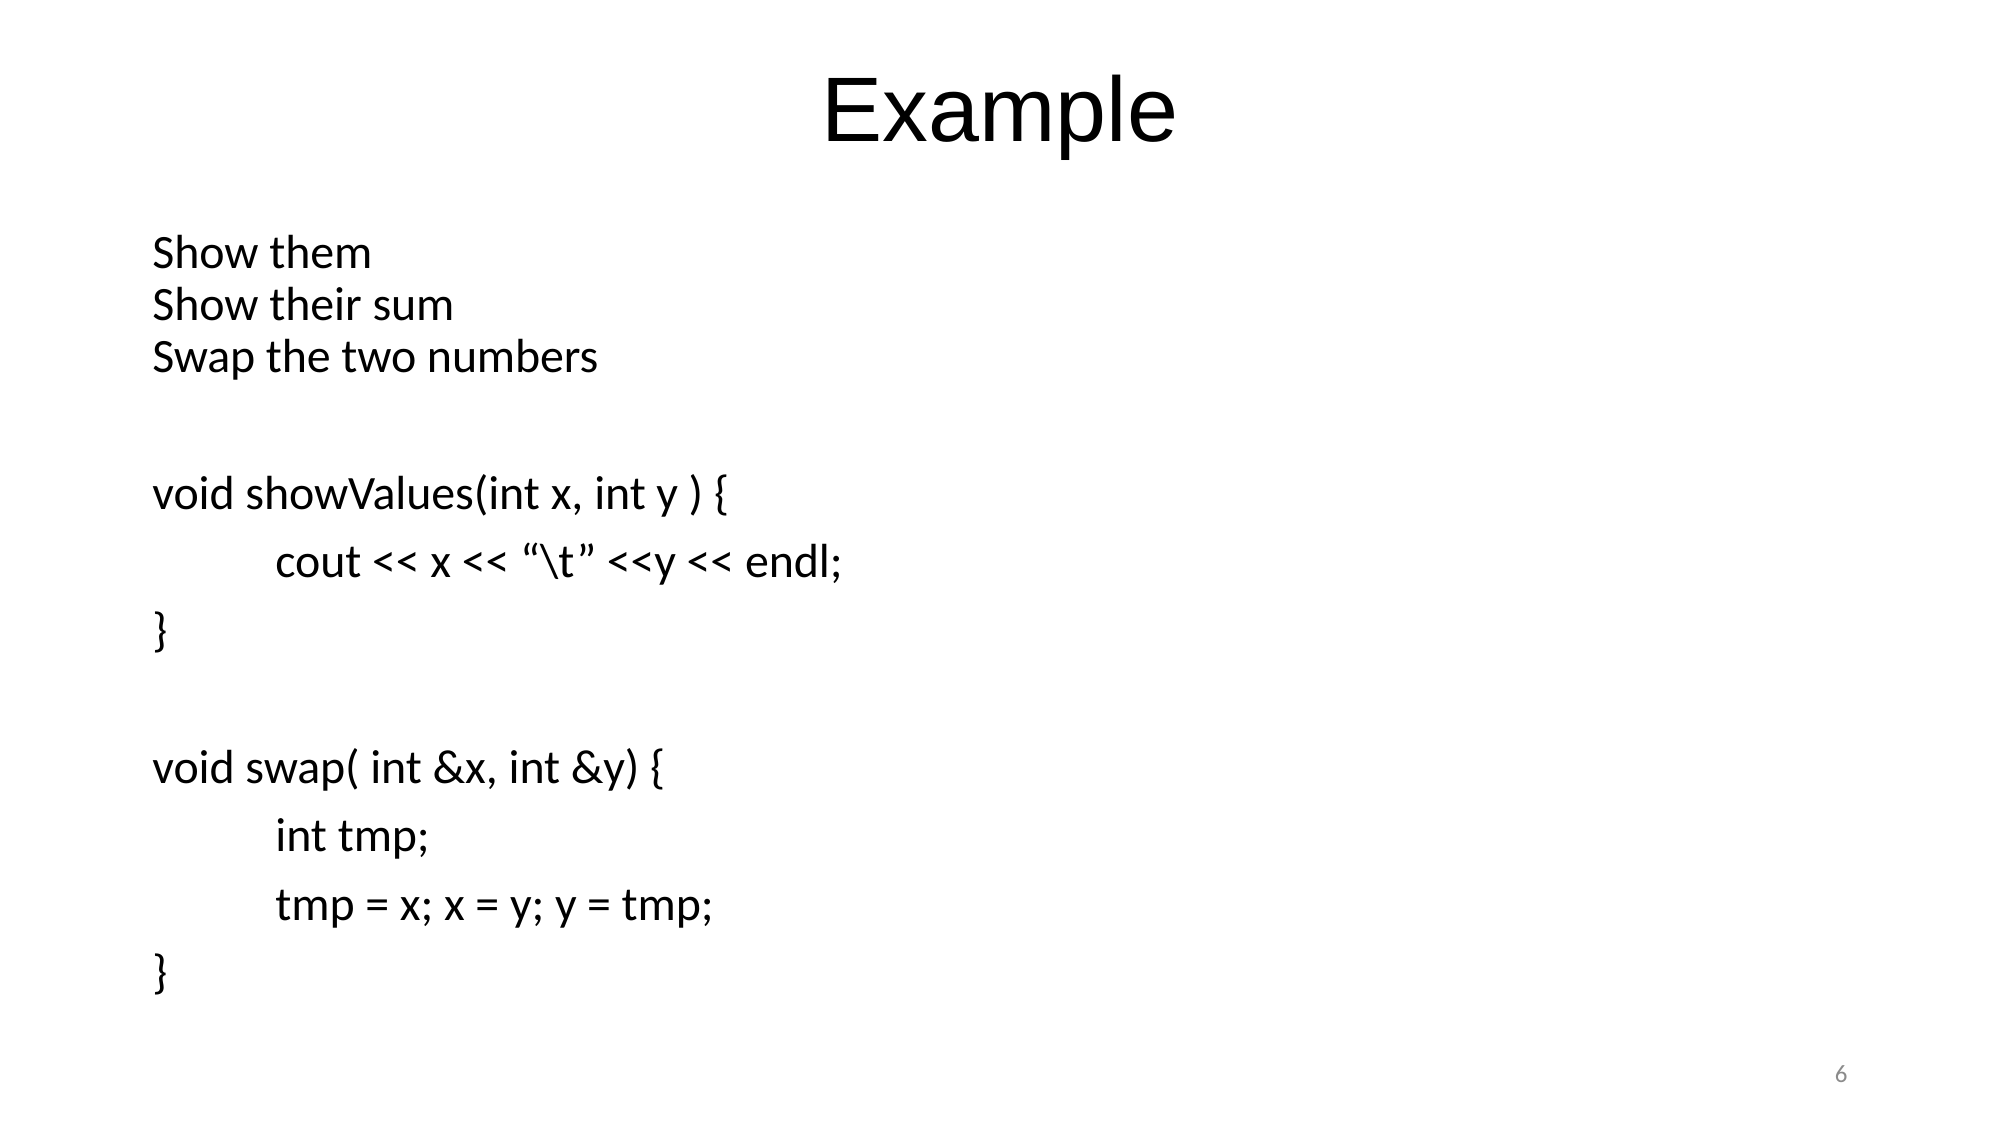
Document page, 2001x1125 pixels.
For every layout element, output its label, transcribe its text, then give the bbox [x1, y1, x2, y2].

text_box Example [137, 2, 1863, 221]
slide_number 6 [1412, 1042, 1863, 1103]
list Show them Show their sum Swap the two numbers void showValues(int x, int y ) { cout << x << “\t” <<y << endl; } void swap( int &x, int &y) { int tmp; tmp = x; x = y; y = tmp; } [137, 221, 1863, 1014]
